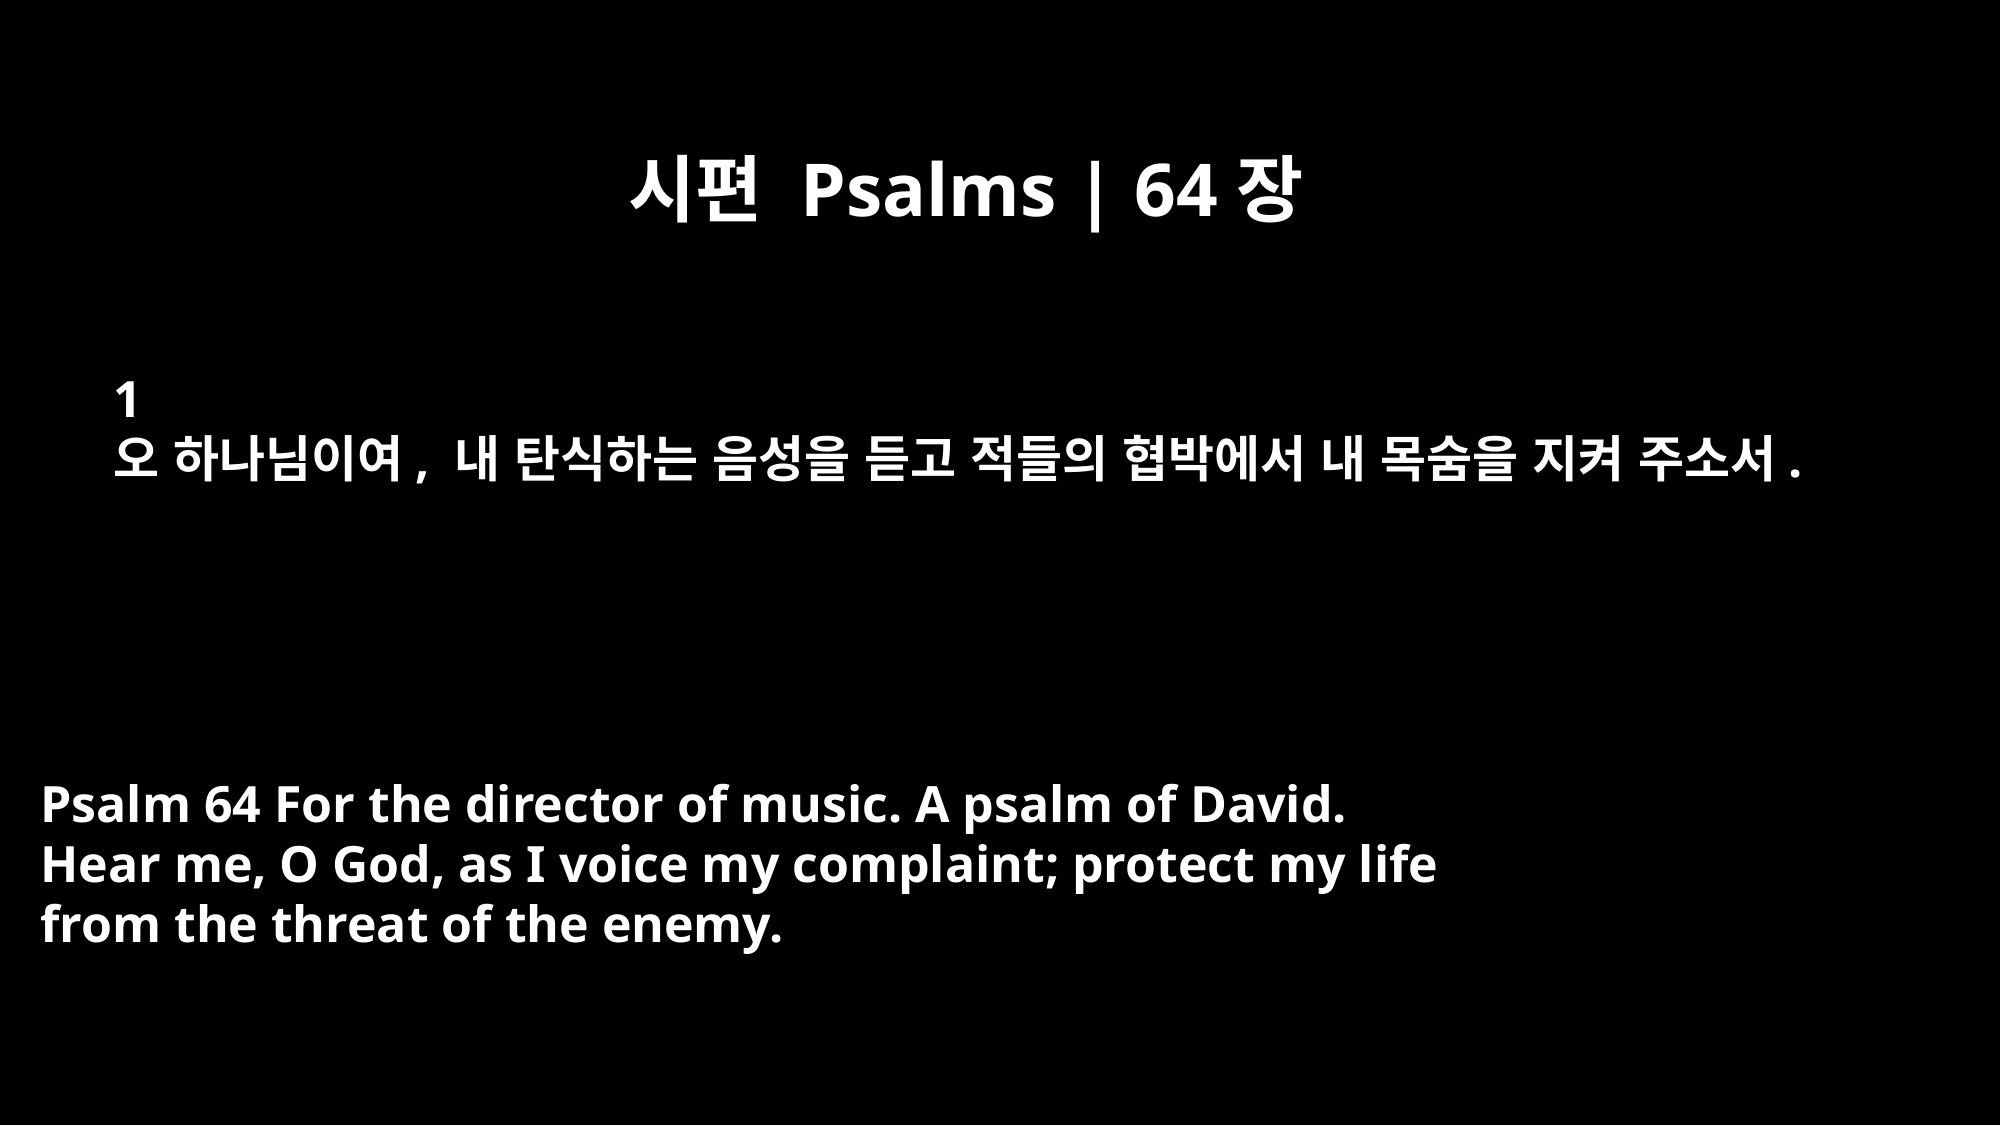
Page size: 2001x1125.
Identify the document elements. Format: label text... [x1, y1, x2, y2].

text_box ﻿1 오 하나님이여, 내 탄식하는 음성을 듣고 적들의 협박에서 내 목숨을 지켜 주소서. [98, 359, 1819, 495]
text_box 시편 Psalms | 64장 [613, 136, 1319, 239]
text_box Psalm 64 For the director of music. A psalm of David. Hear me, O God, as I voice my complaint; protect my life from the threat of the enemy. [25, 764, 1467, 960]
